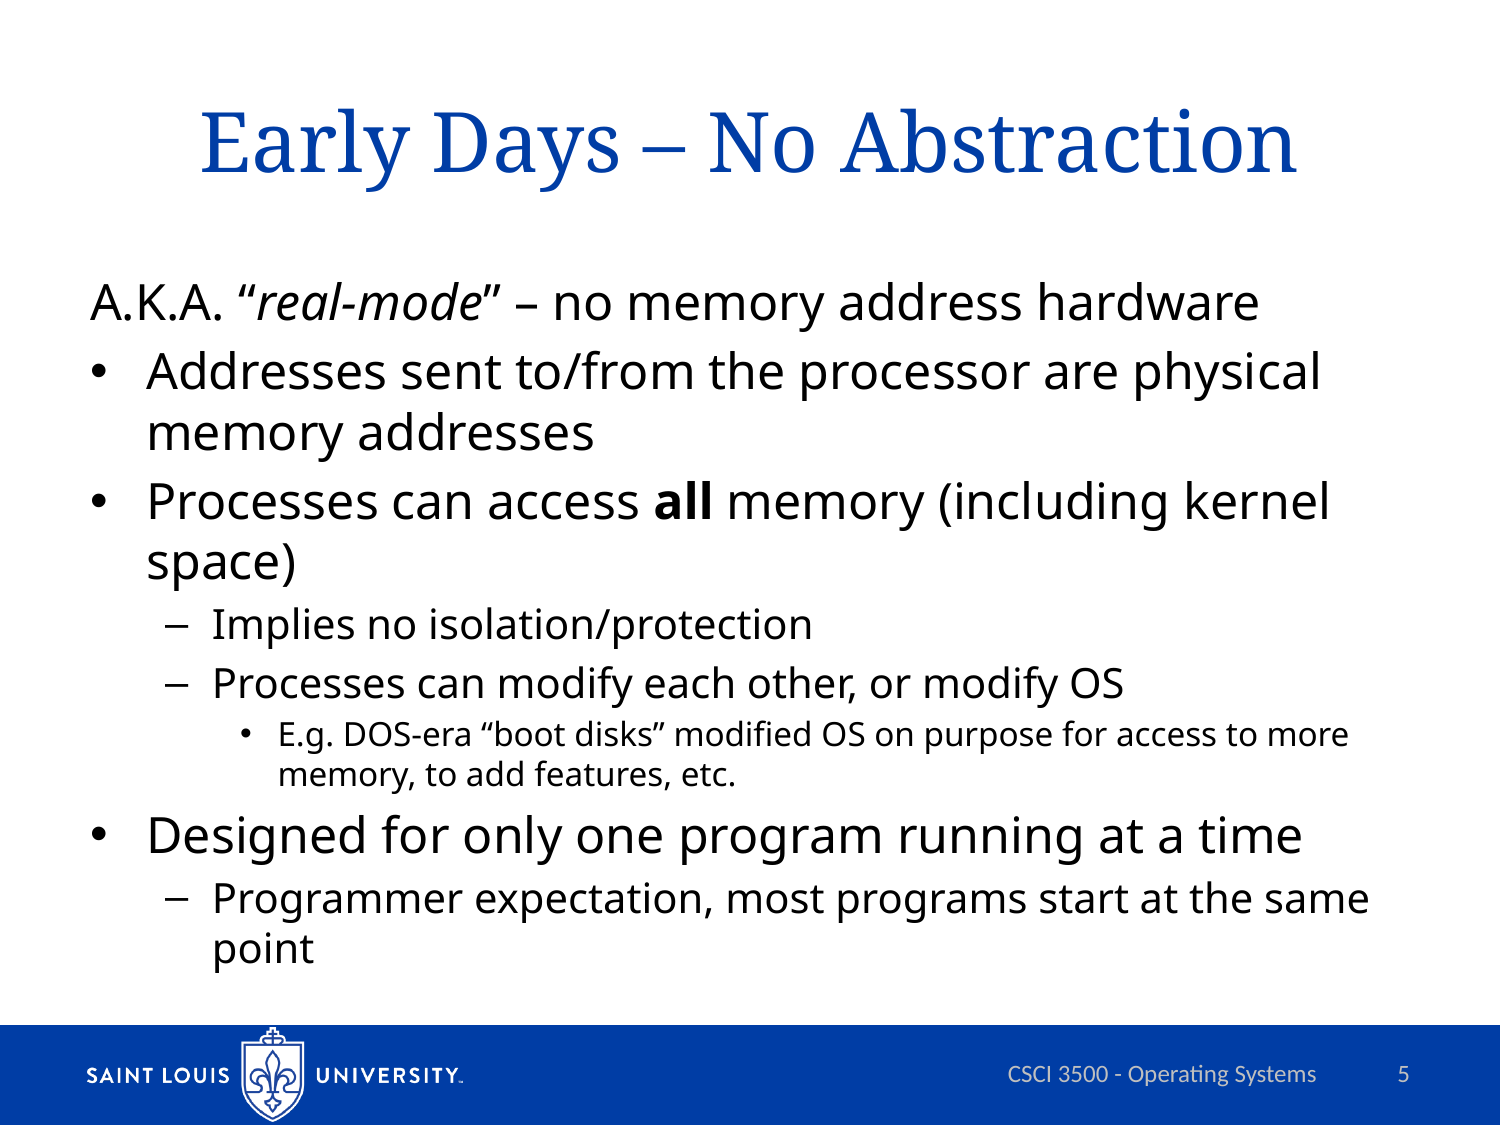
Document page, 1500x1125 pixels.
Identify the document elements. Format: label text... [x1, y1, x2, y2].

title Early Days – No Abstraction [75, 45, 1425, 233]
picture [87, 1027, 463, 1122]
slide_number 5 [1074, 1042, 1425, 1103]
footer CSCI 3500 - Operating Systems [924, 1042, 1074, 1103]
list A.K.A. “real-mode” – no memory address hardware Addresses sent to/from the processor are physical memory addresses Processes can access all memory (including kernel space) Implies no isolation/protection Processes can modify each other, or modify OS E.g. DOS-era “boot disks” modified OS on purpose for access to more memory, to add features, etc. Designed for only one program running at a time Programmer expectation, most programs start at the same point [75, 262, 1425, 1005]
